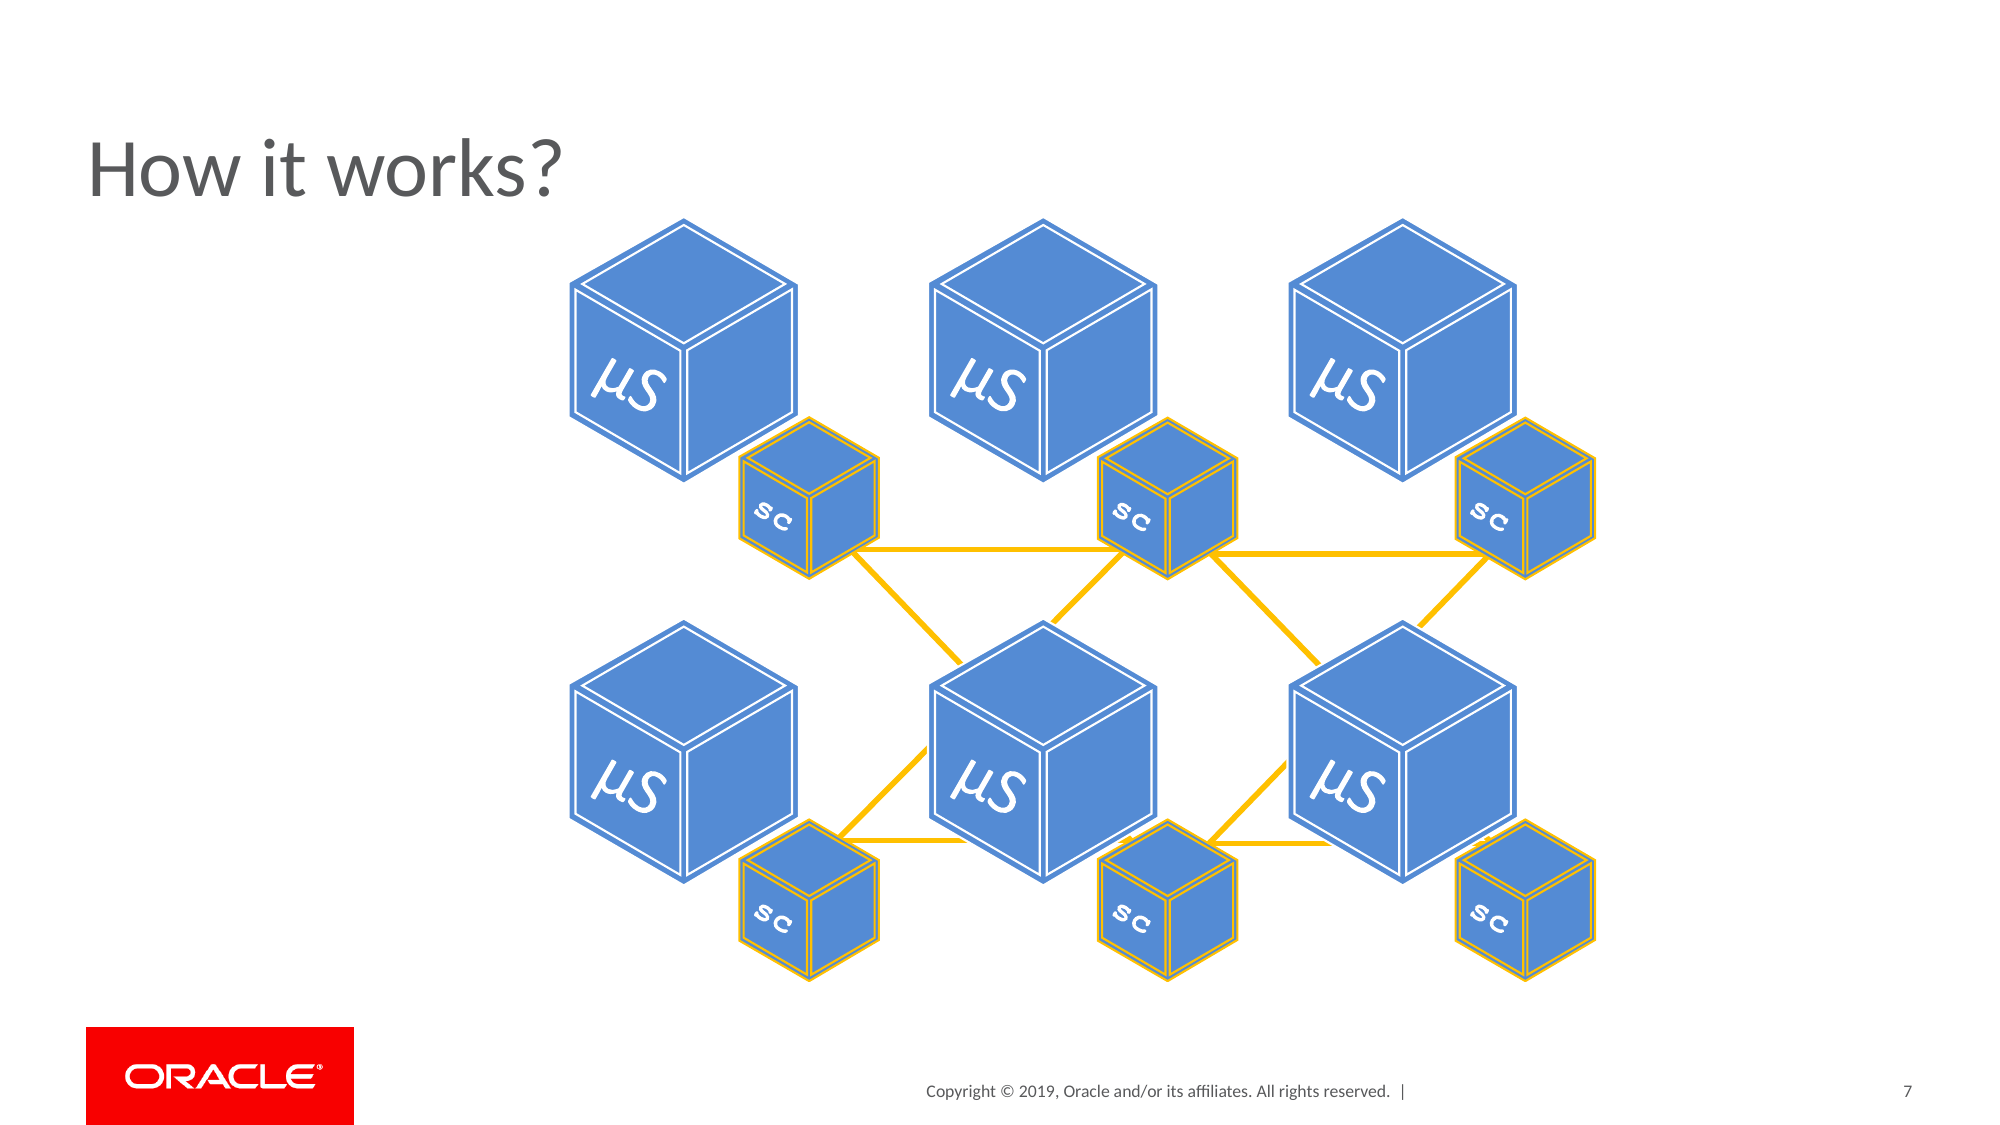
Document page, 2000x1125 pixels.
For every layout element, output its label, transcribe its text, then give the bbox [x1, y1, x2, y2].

title How it works? [87, 66, 1913, 213]
picture [533, 212, 1597, 983]
slide_number 7 [1857, 1075, 1913, 1106]
picture [86, 1027, 354, 1125]
